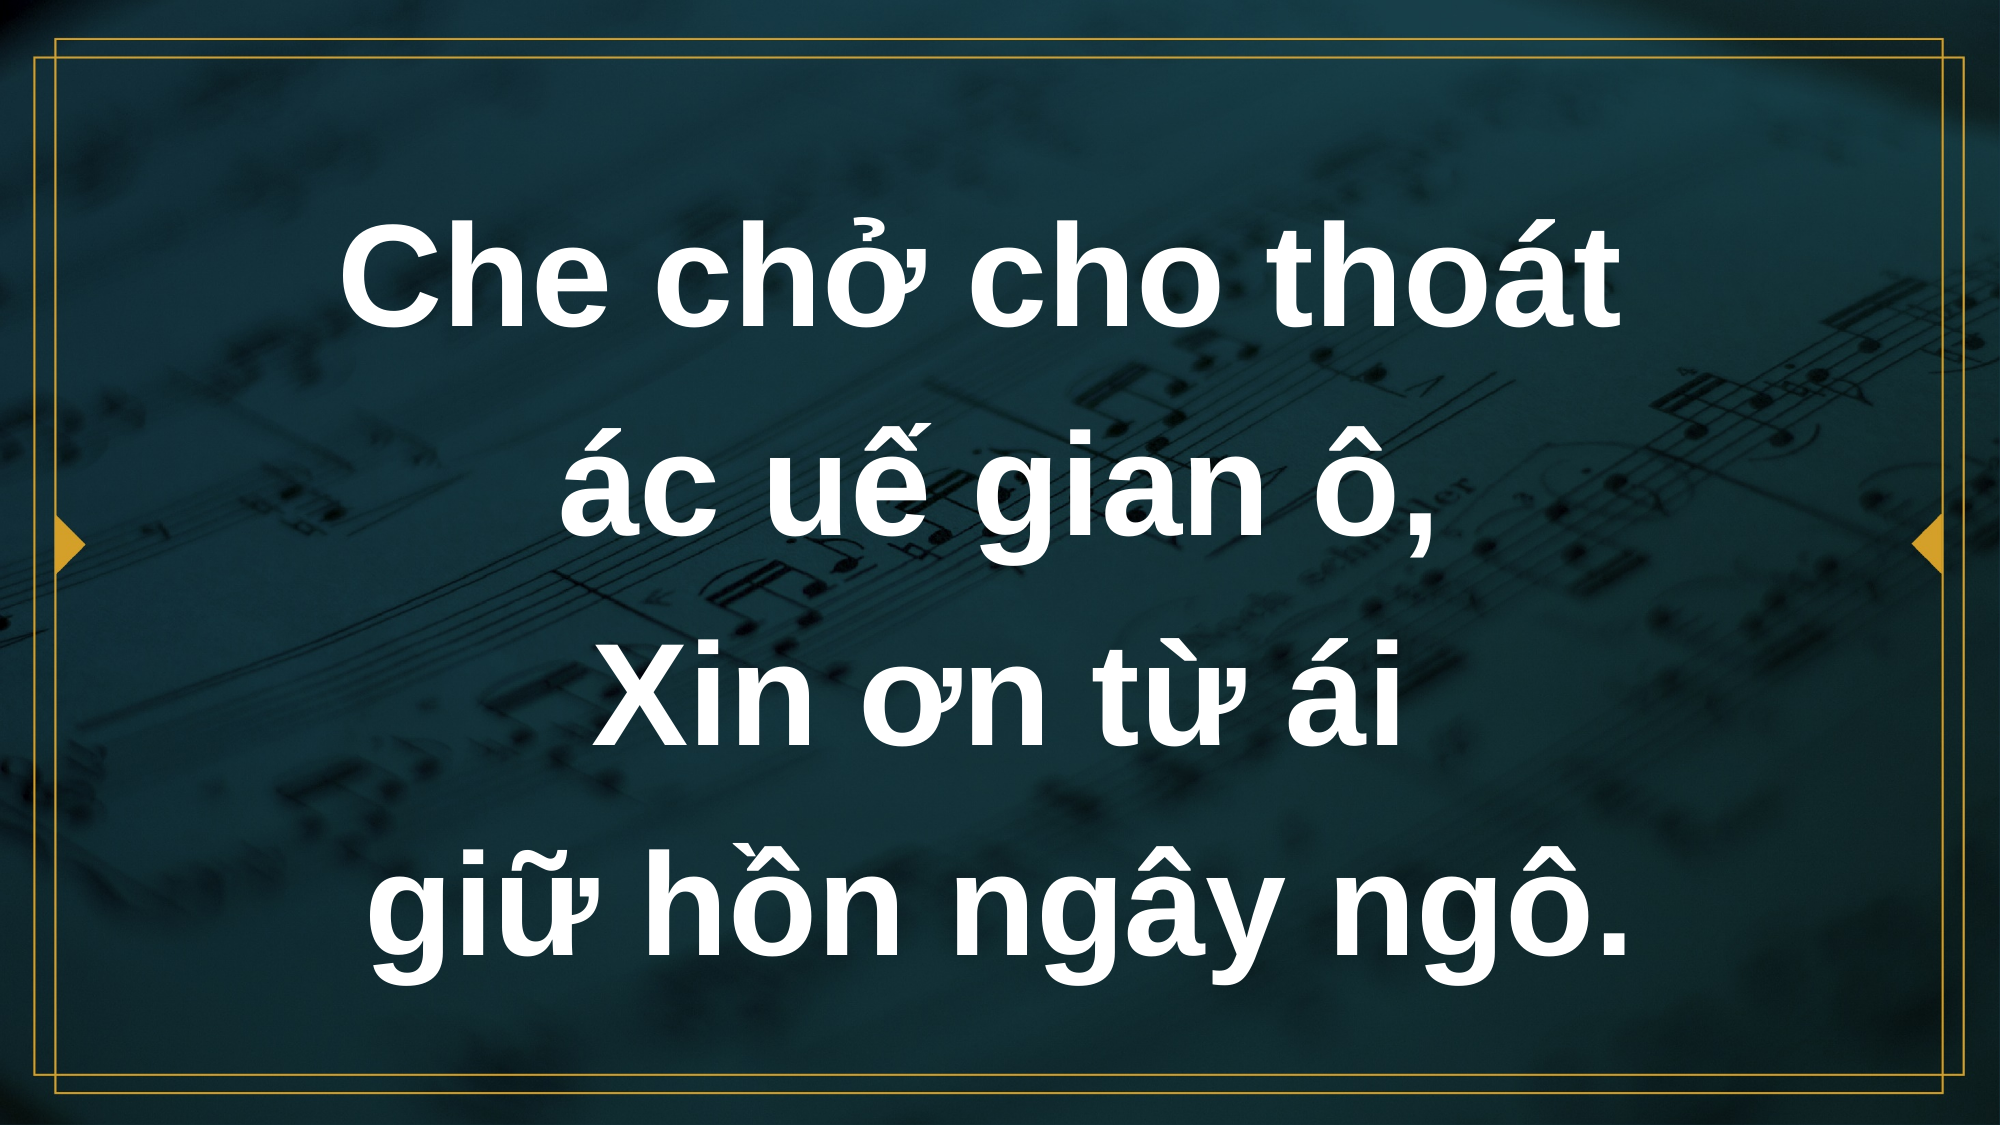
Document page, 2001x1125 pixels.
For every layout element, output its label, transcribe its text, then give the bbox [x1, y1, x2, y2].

picture [0, 0, 2000, 1125]
title Che chở cho thoát ác uế gian ô, Xin ơn từ ái giữ hồn ngây ngô. [55, 53, 1945, 1077]
